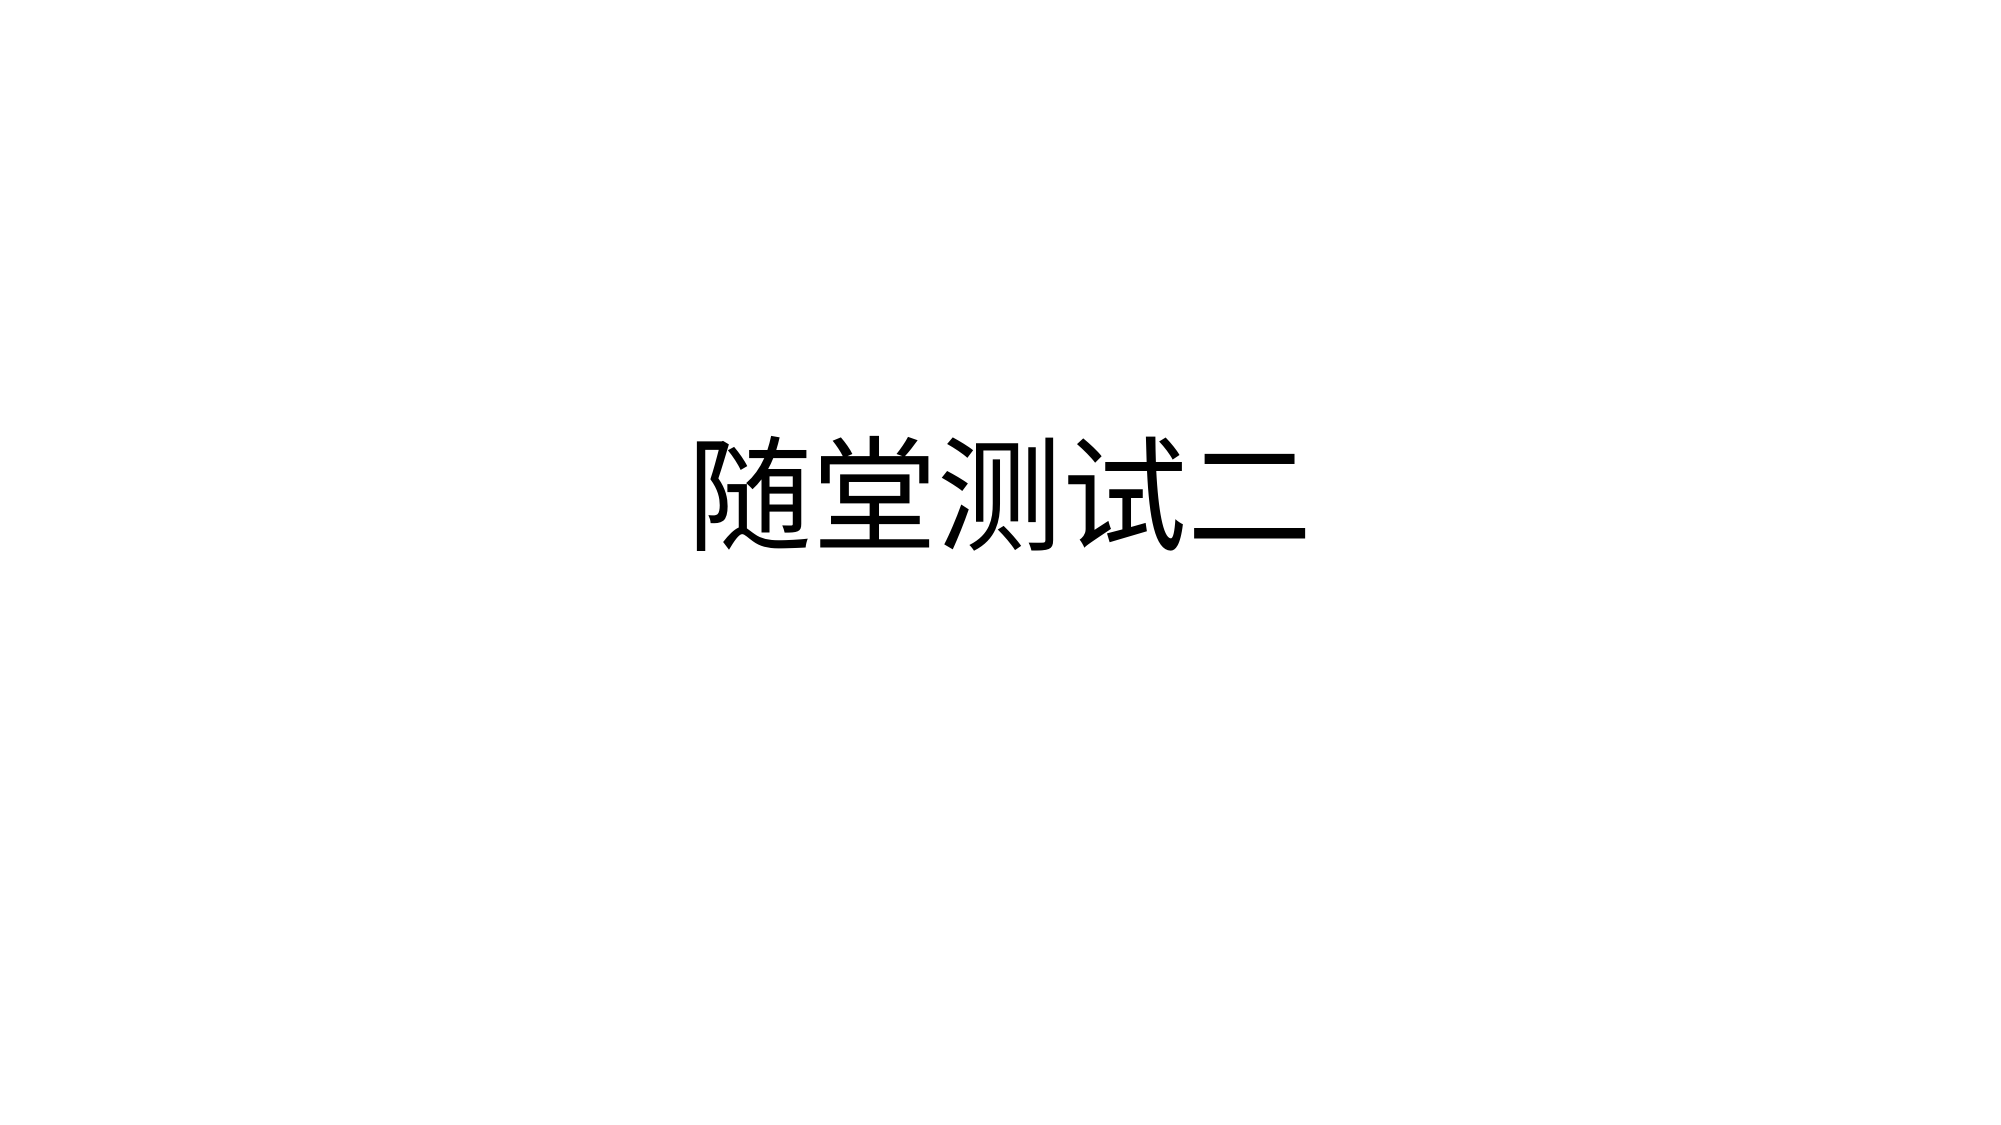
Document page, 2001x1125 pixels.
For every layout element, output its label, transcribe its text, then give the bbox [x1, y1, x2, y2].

title 随堂测试二 [249, 184, 1750, 576]
